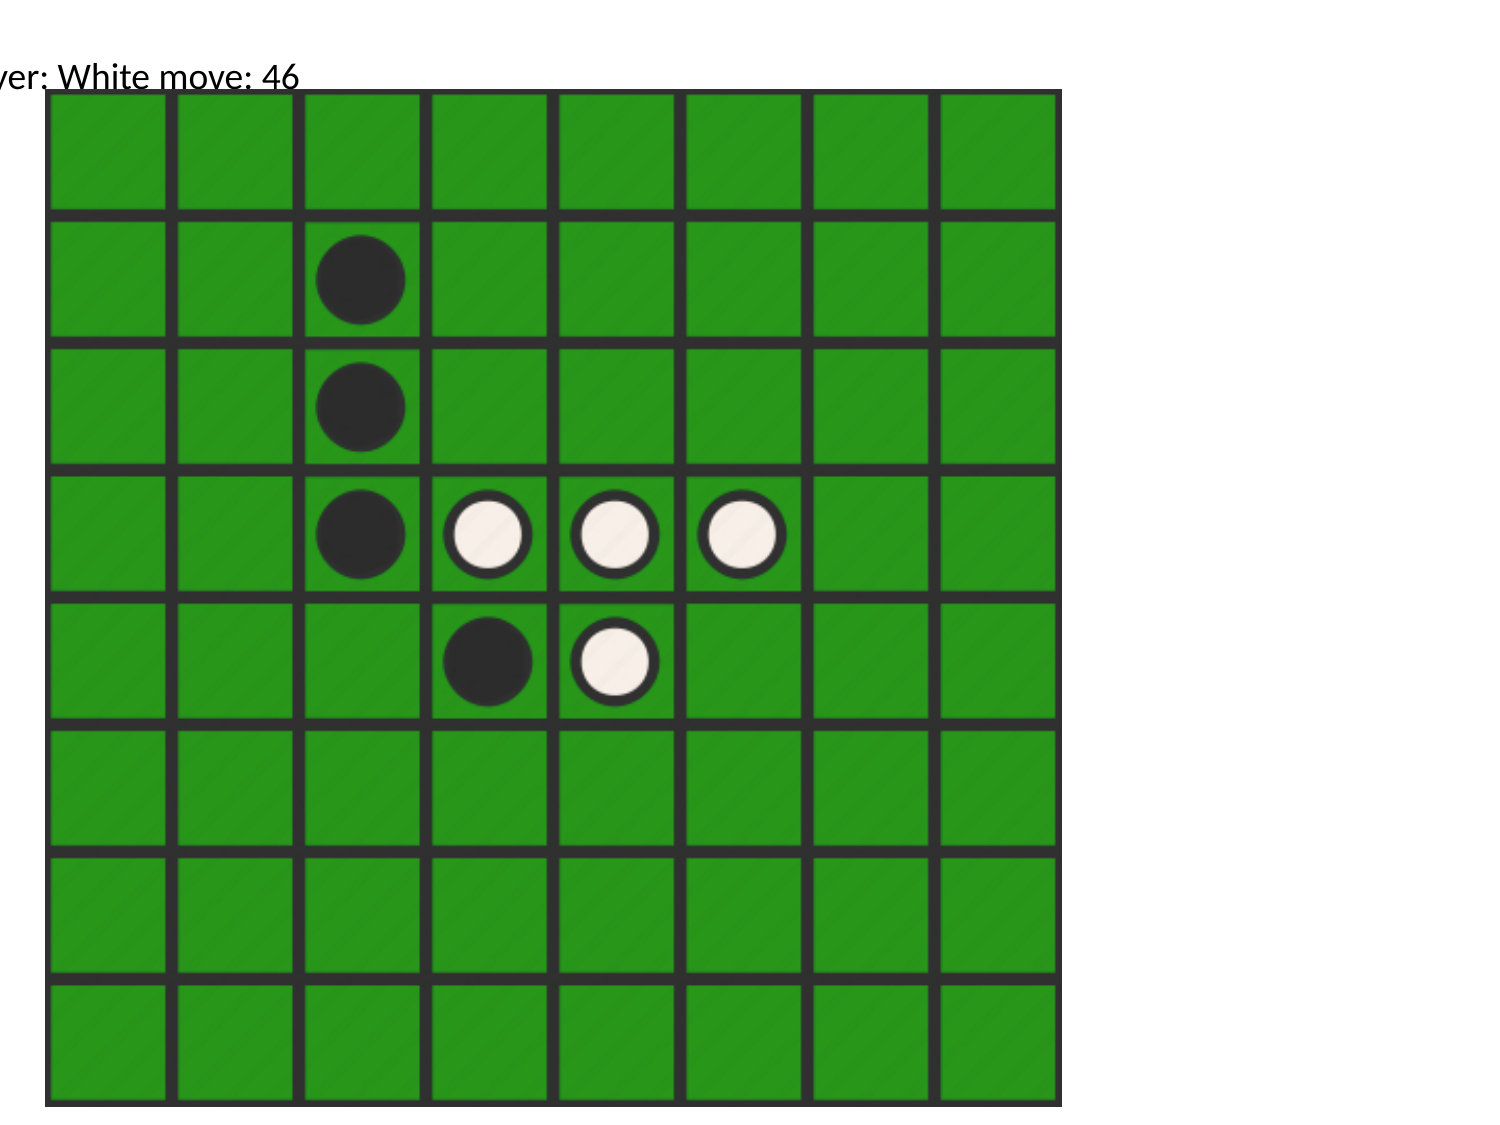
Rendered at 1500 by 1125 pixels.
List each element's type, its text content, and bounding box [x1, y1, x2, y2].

picture [44, 89, 1062, 1107]
text_box turn: 4 player: White move: 46 [0, 44, 315, 105]
